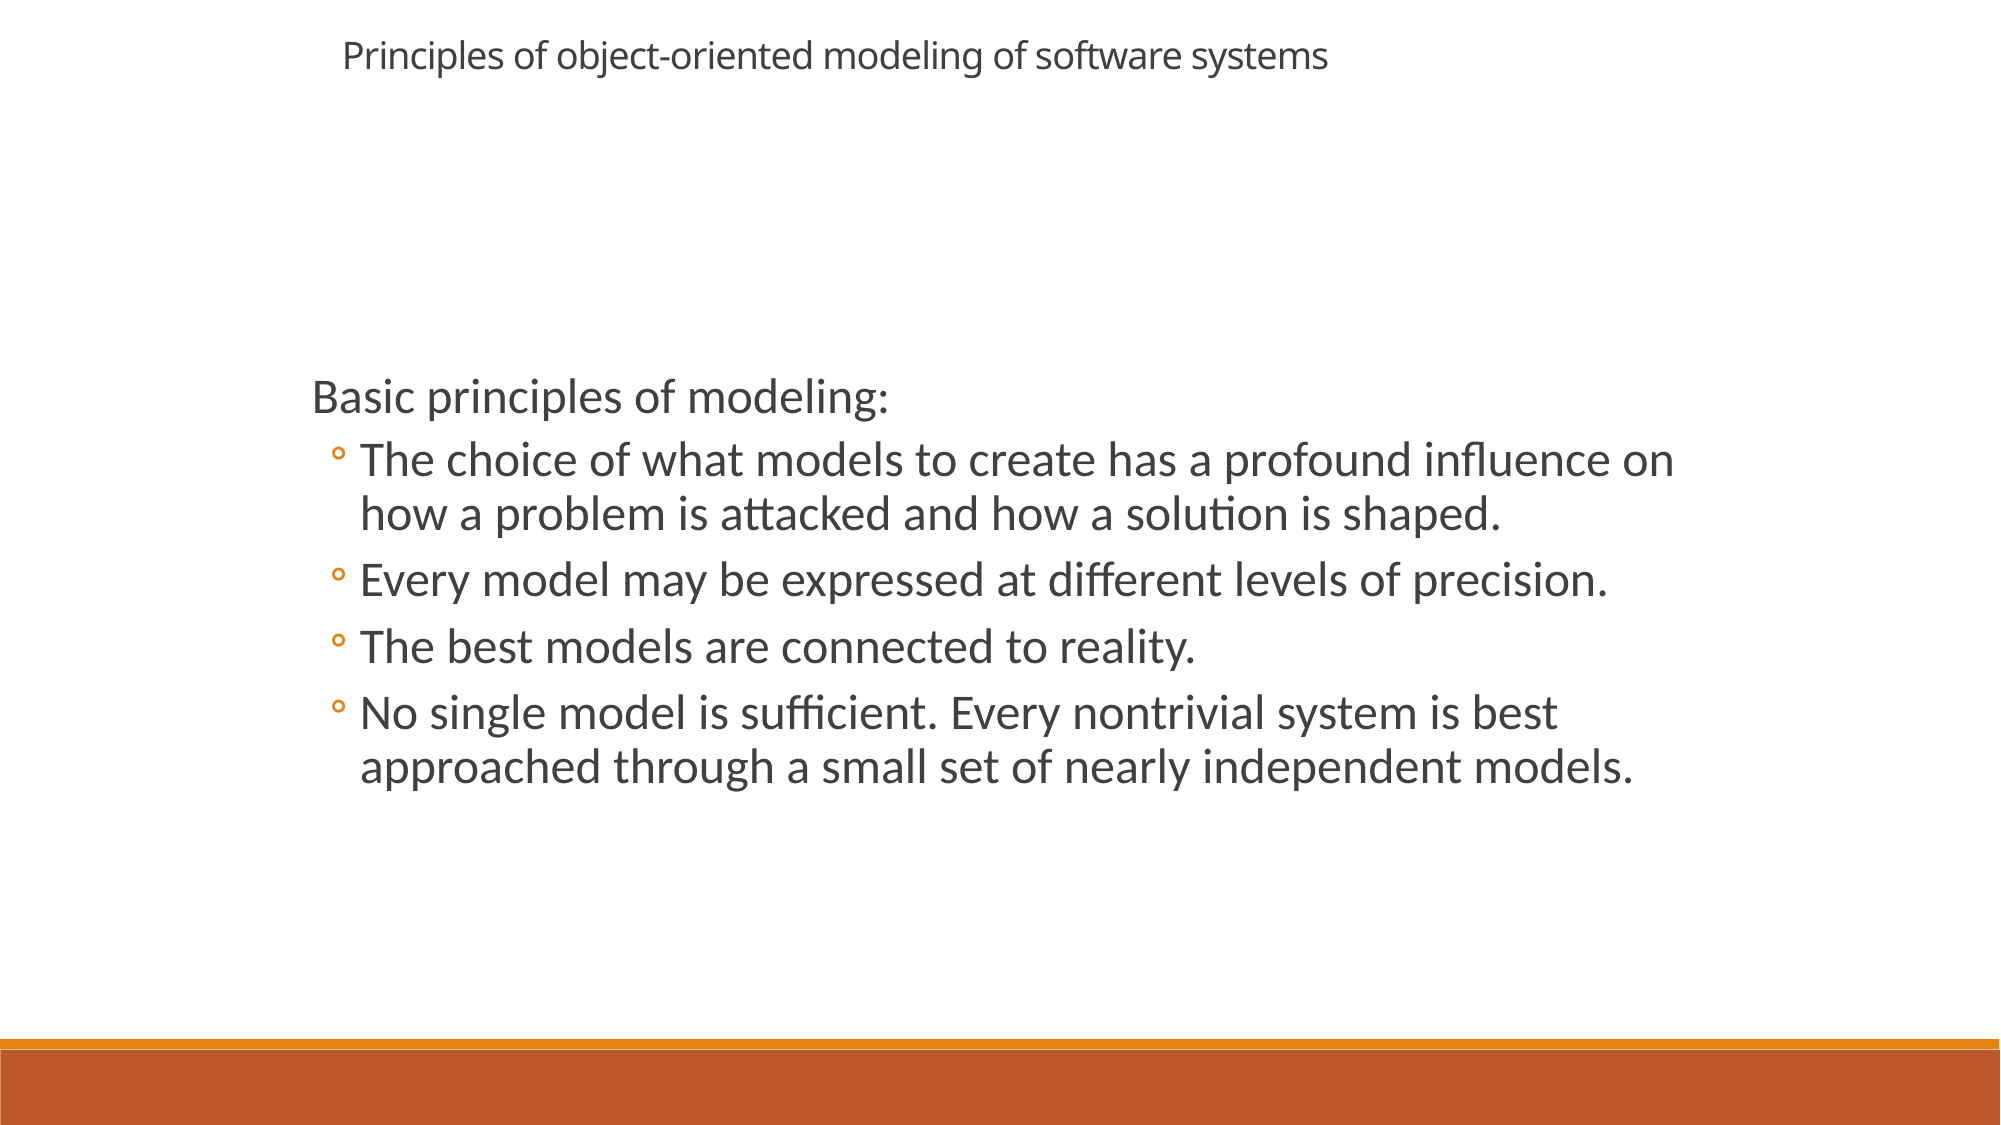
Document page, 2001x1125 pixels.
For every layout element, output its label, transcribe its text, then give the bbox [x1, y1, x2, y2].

text_box [285, 222, 1704, 1078]
title Principles of object-oriented modeling of software systems [326, 31, 1352, 111]
